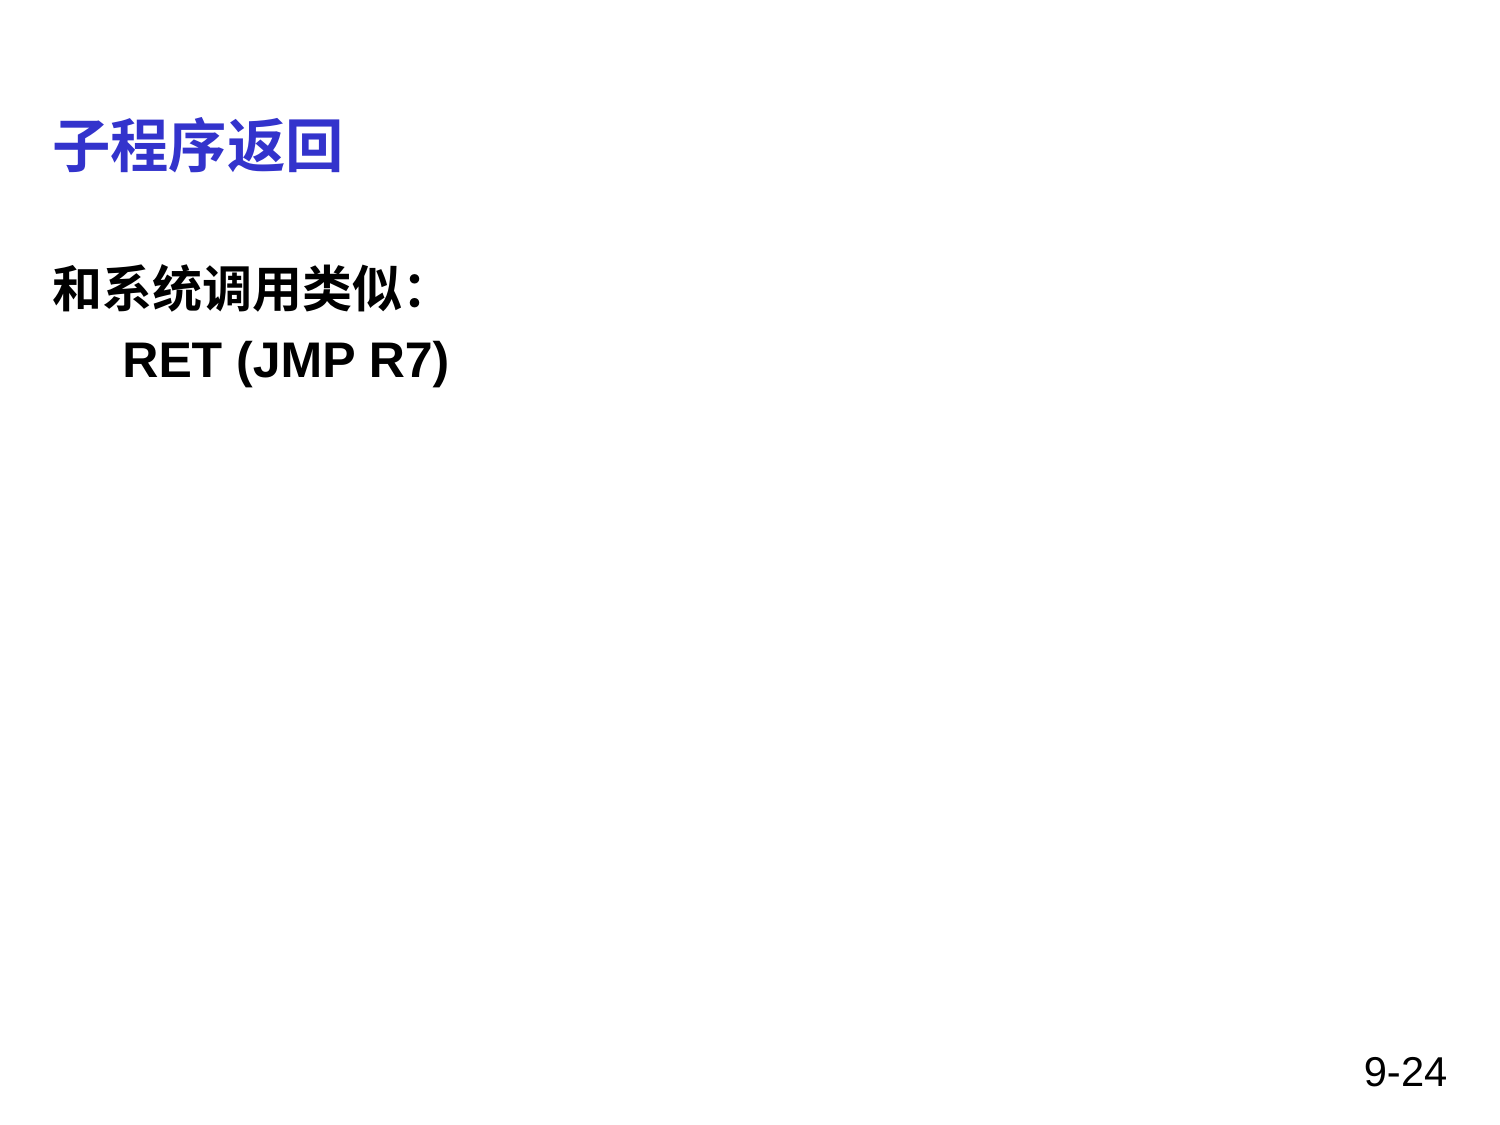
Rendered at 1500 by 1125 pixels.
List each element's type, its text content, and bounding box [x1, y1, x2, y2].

list 和系统调用类似： RET (JMP R7) [37, 249, 1463, 1001]
title 子程序返回 [37, 99, 1463, 188]
slide_number 9- [1074, 1037, 1463, 1101]
